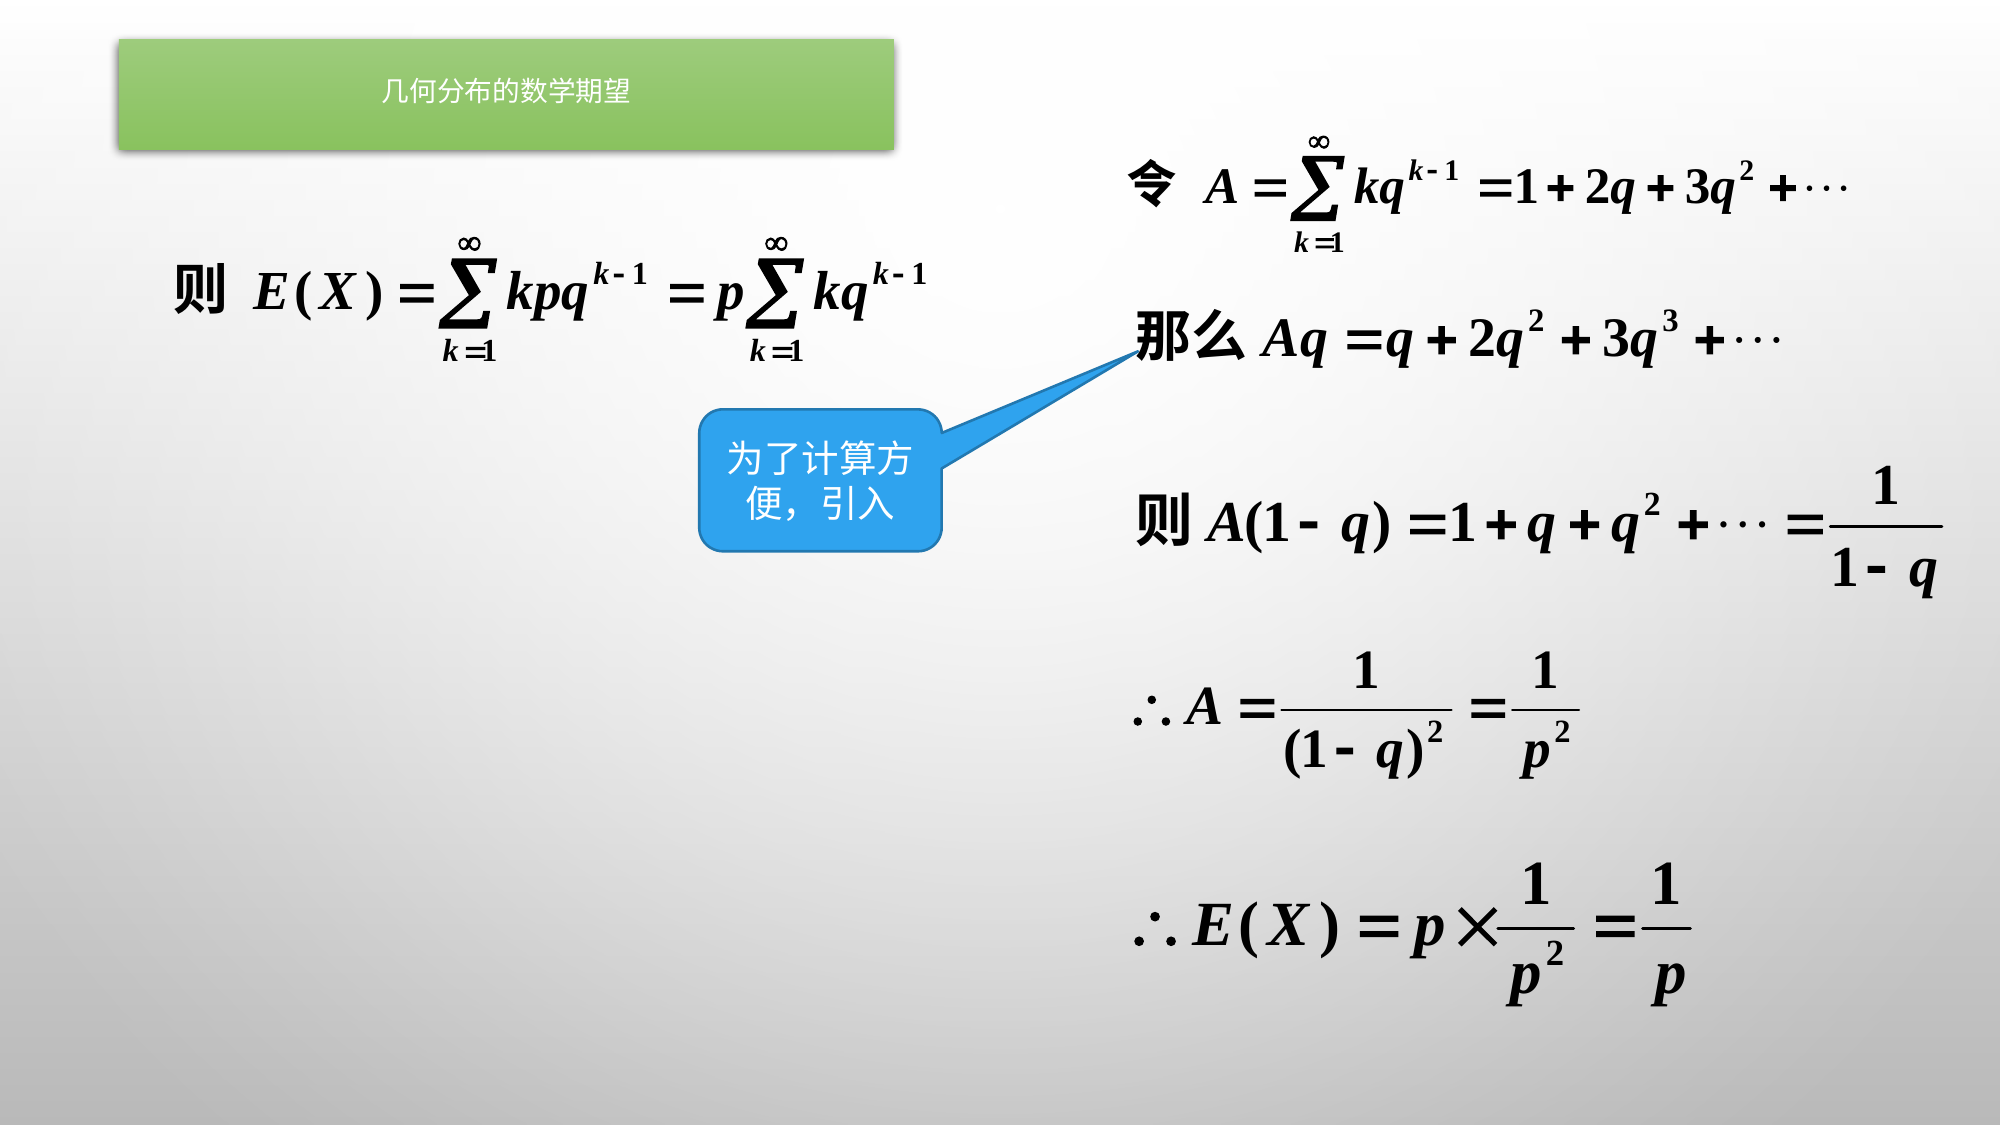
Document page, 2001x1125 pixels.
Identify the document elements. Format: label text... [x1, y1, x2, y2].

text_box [1127, 631, 1591, 790]
picture [0, 0, 2000, 1125]
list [166, 217, 942, 374]
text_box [1118, 117, 1857, 264]
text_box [1127, 839, 1706, 1019]
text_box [1127, 295, 1791, 380]
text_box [1127, 444, 1954, 610]
title 几何分布的数学期望 [118, 39, 894, 150]
text_box 为了计算方便，引入 [697, 356, 1122, 553]
